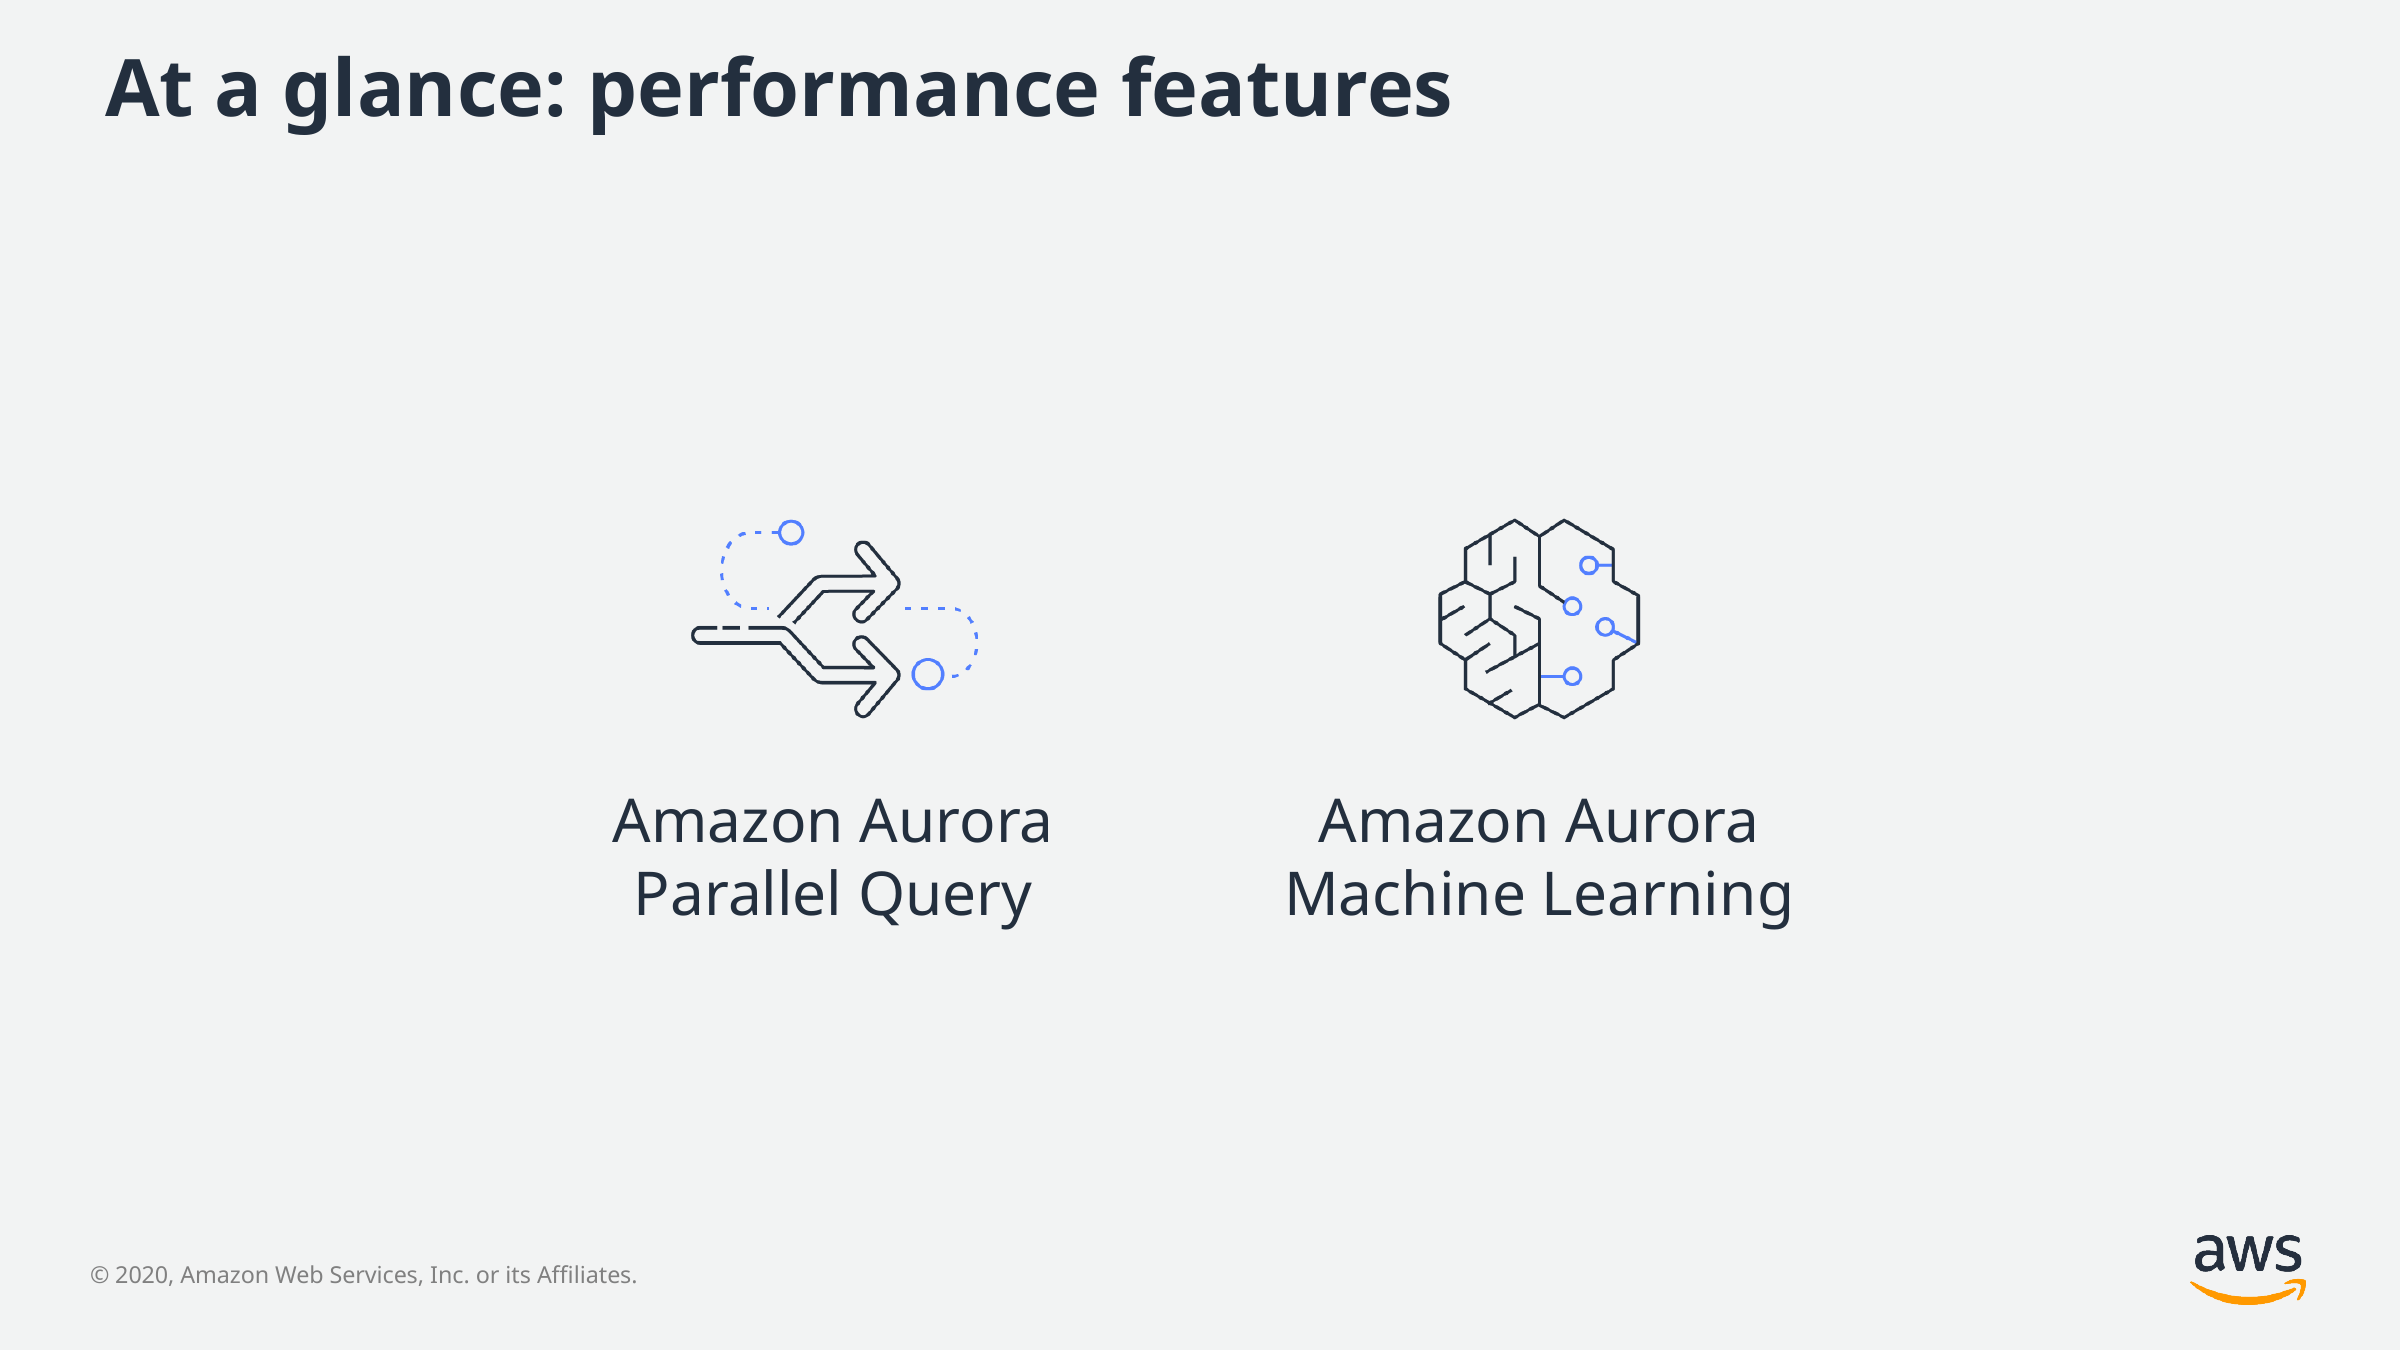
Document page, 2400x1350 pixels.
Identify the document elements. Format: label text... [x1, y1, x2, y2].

picture [1372, 493, 1706, 743]
text_box Amazon Aurora Parallel Query [597, 775, 1070, 935]
text_box Amazon Aurora Machine Learning [1269, 775, 1810, 935]
picture [2190, 1235, 2306, 1305]
picture [666, 493, 1001, 743]
title At a glance: performance features [90, 30, 2307, 174]
